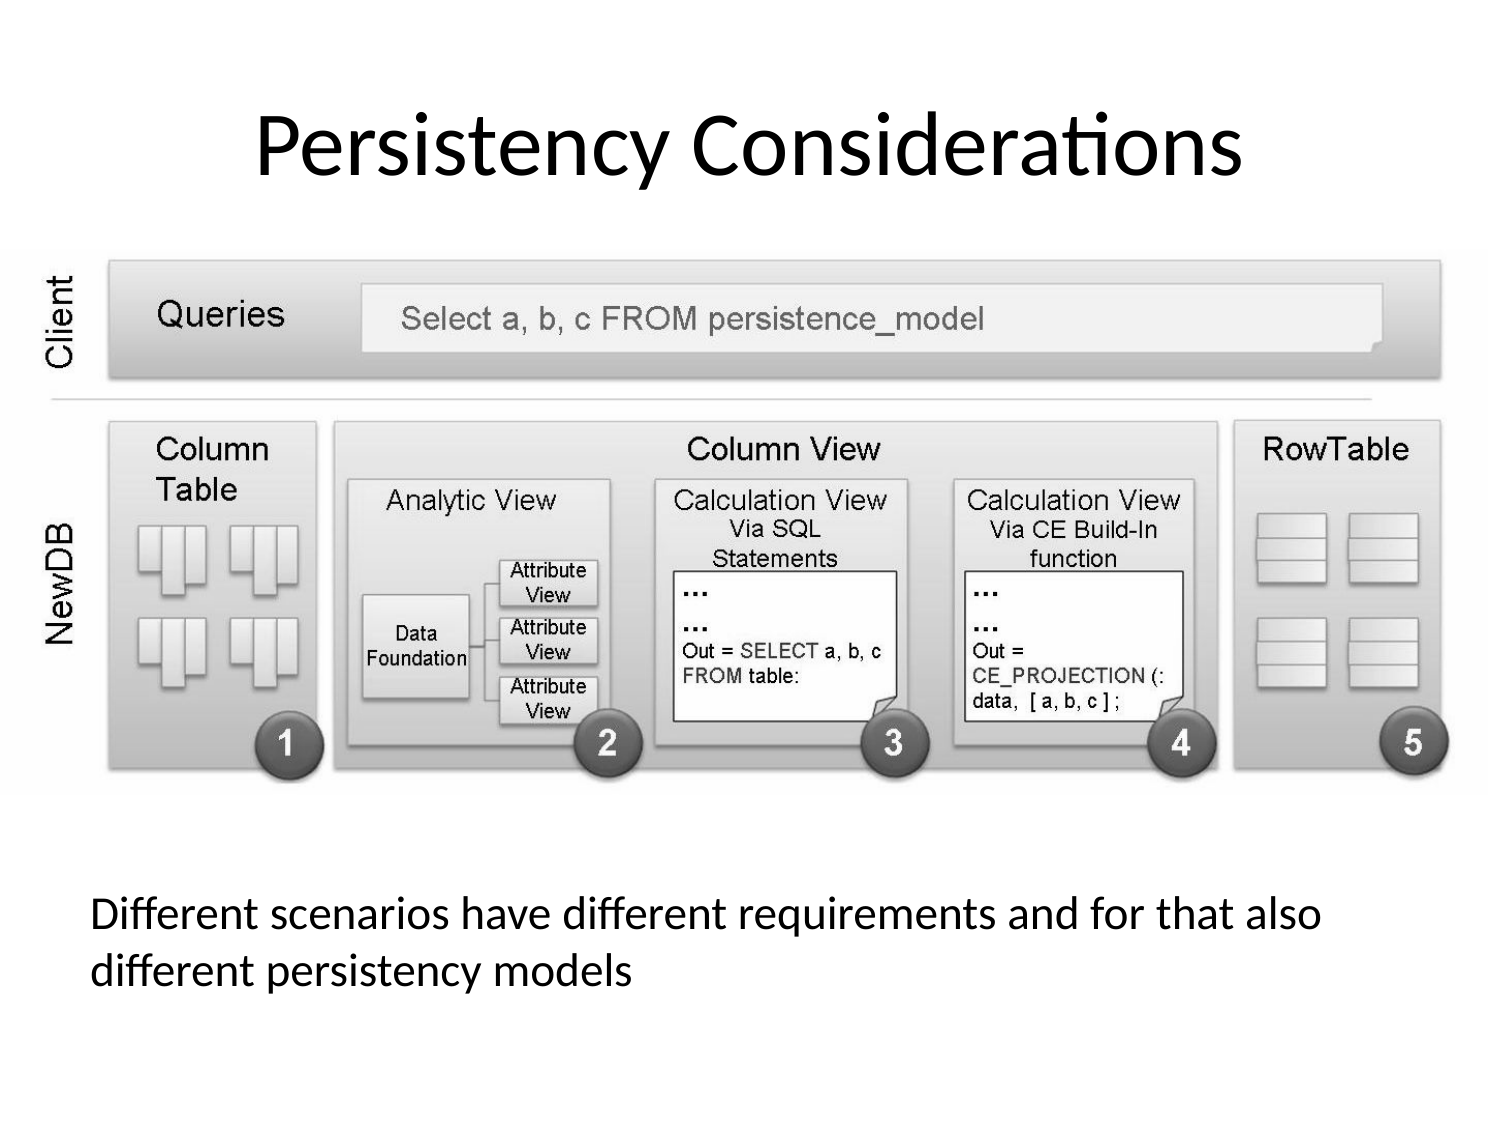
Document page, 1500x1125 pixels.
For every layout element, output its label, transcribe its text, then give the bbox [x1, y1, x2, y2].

list Different scenarios have different requirements and for that also different persistency models [75, 875, 1425, 1005]
picture [0, 249, 1488, 795]
title Persistency Considerations [75, 45, 1425, 233]
